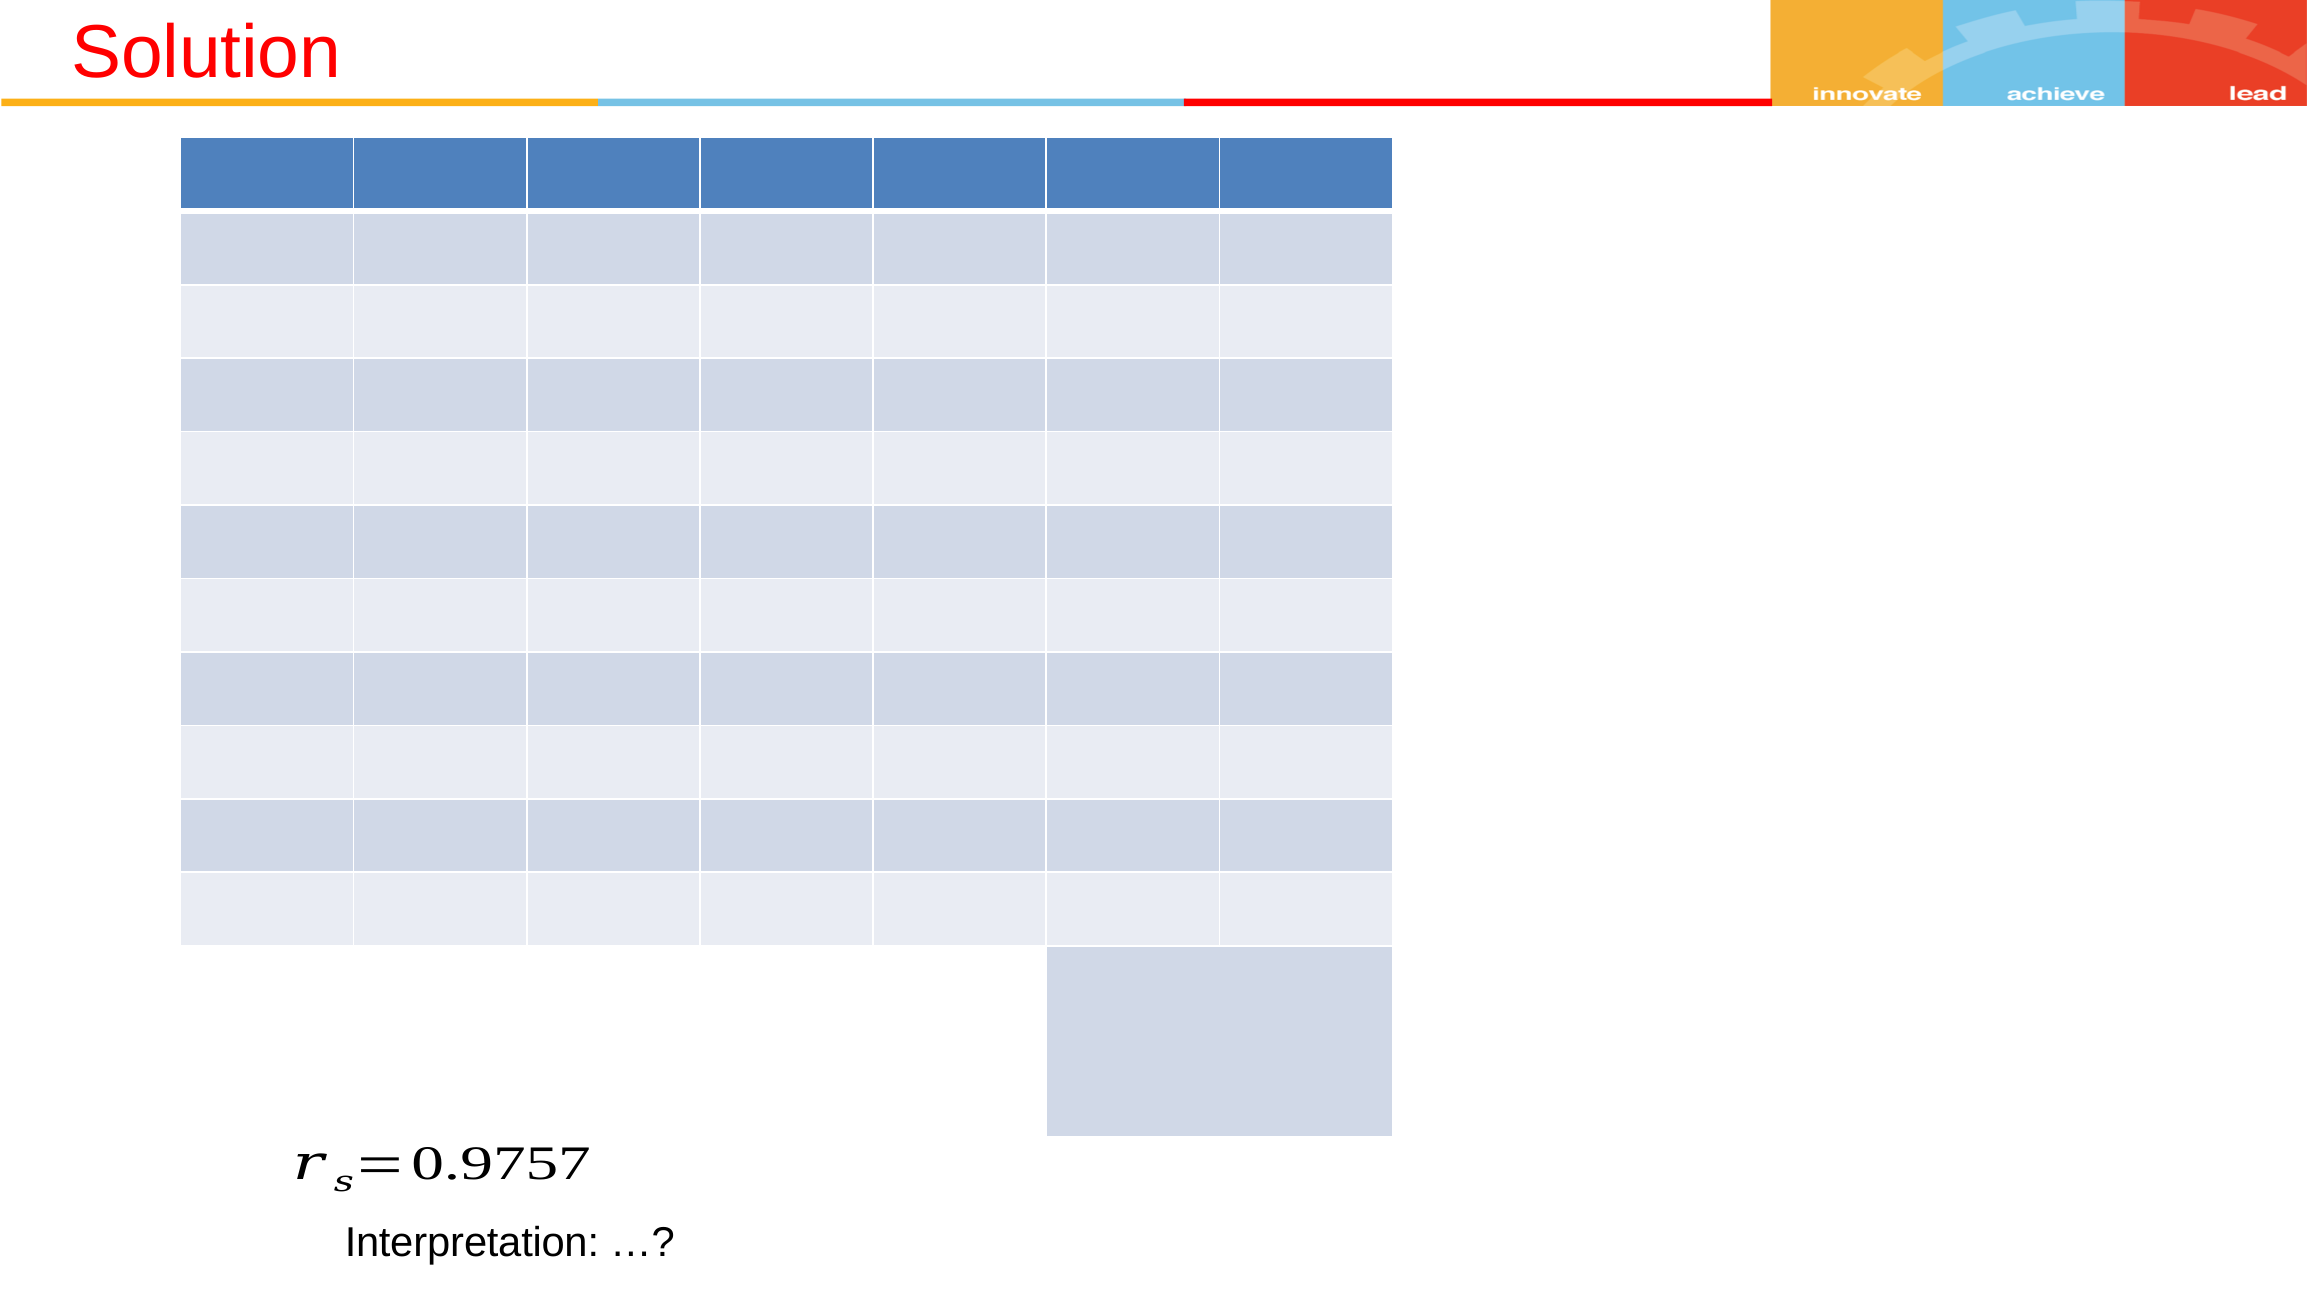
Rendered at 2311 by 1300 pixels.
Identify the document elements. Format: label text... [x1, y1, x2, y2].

text_box Solution [69, 0, 1719, 93]
picture [1770, 0, 2307, 106]
text_box Interpretation: …? [342, 1212, 1957, 1265]
